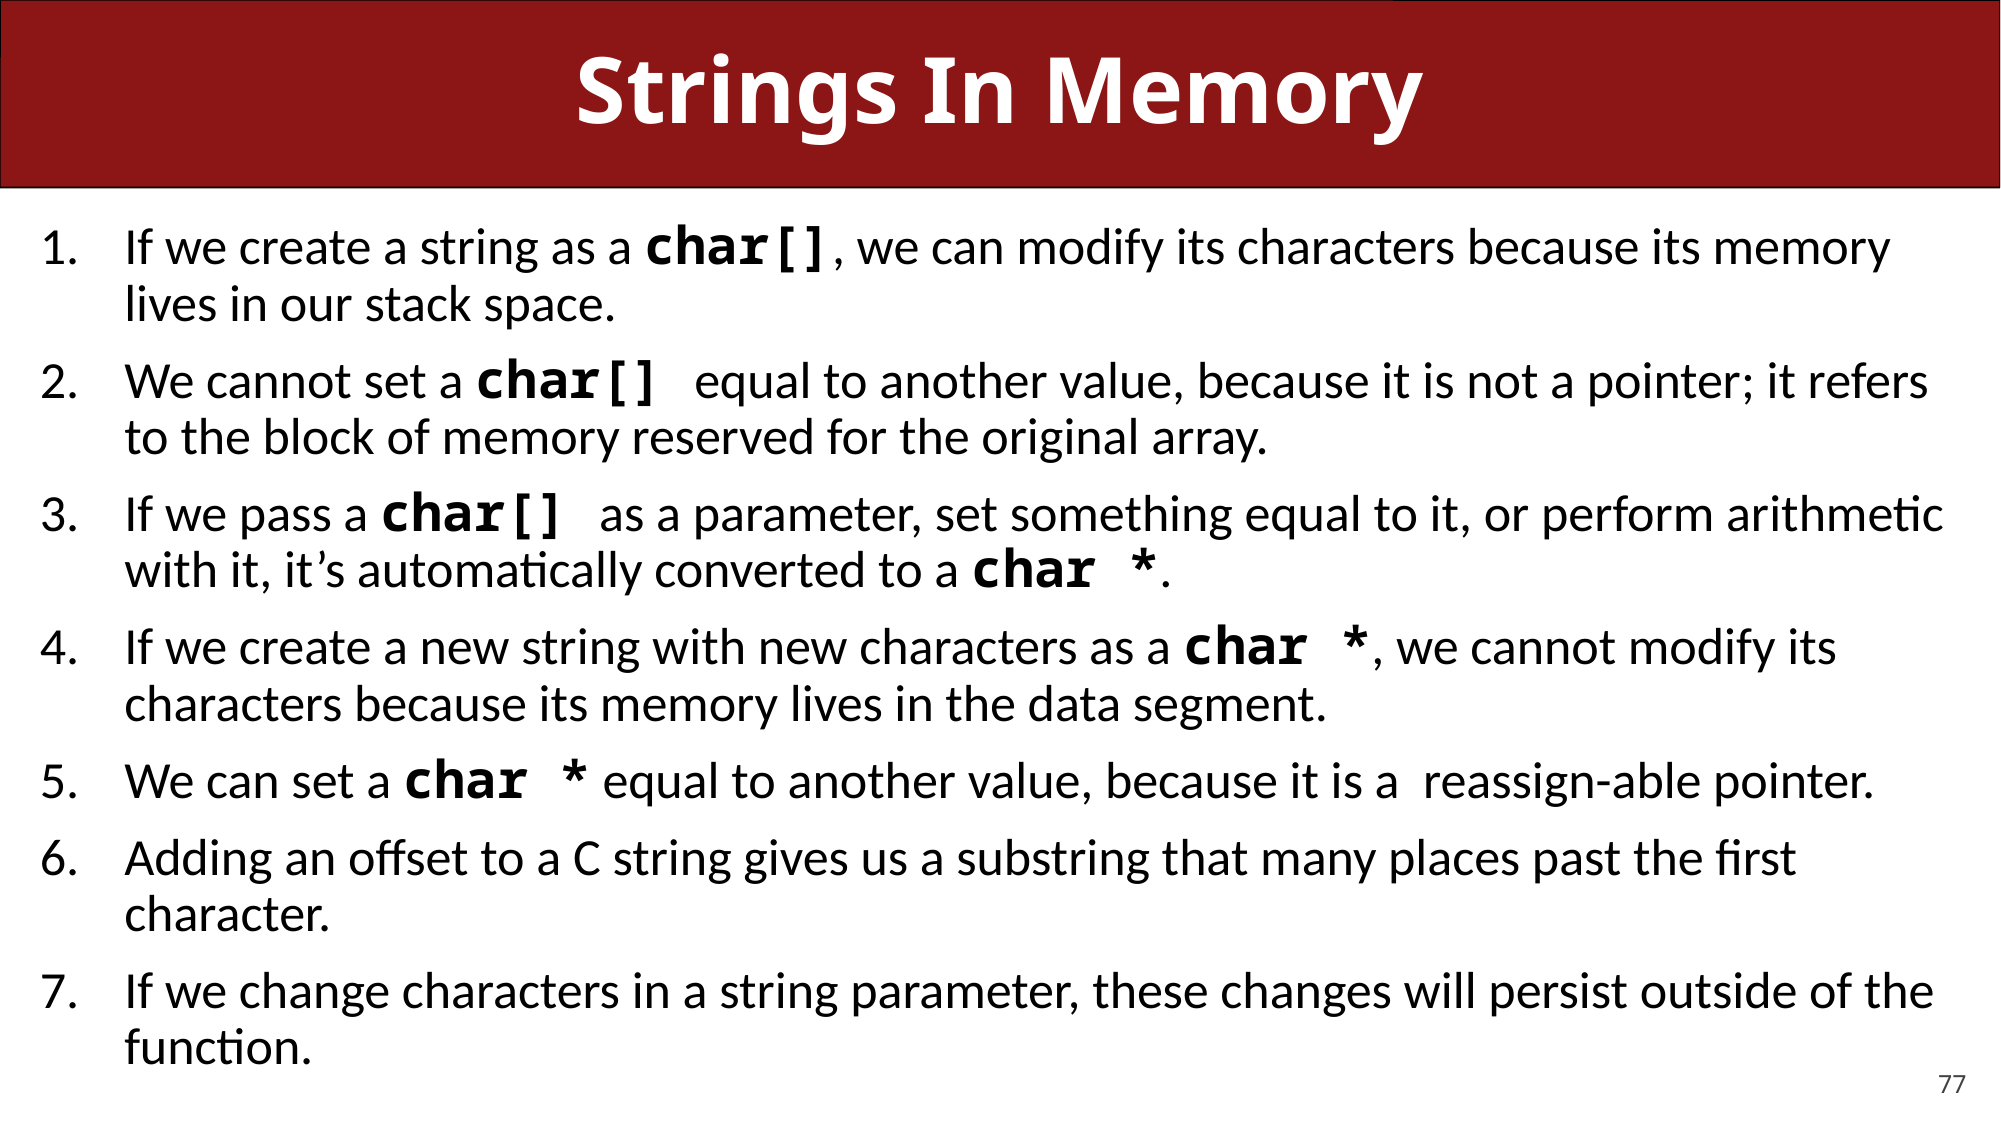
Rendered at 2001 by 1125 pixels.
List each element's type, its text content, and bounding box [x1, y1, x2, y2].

list If we create a string as a char[], we can modify its characters because its memory lives in our stack space. We cannot set a char[] equal to another value, because it is not a pointer; it refers to the block of memory reserved for the original array. If we pass a char[] as a parameter, set something equal to it, or perform arithmetic with it, it’s automatically converted to a char *. If we create a new string with new characters as a char *, we cannot modify its characters because its memory lives in the data segment. We can set a char * equal to another value, because it is a reassign-able pointer. Adding an offset to a C string gives us a substring that many places past the first character. If we change characters in a string parameter, these changes will persist outside of the function. [24, 212, 1963, 1125]
title Strings In Memory [75, 0, 1925, 188]
